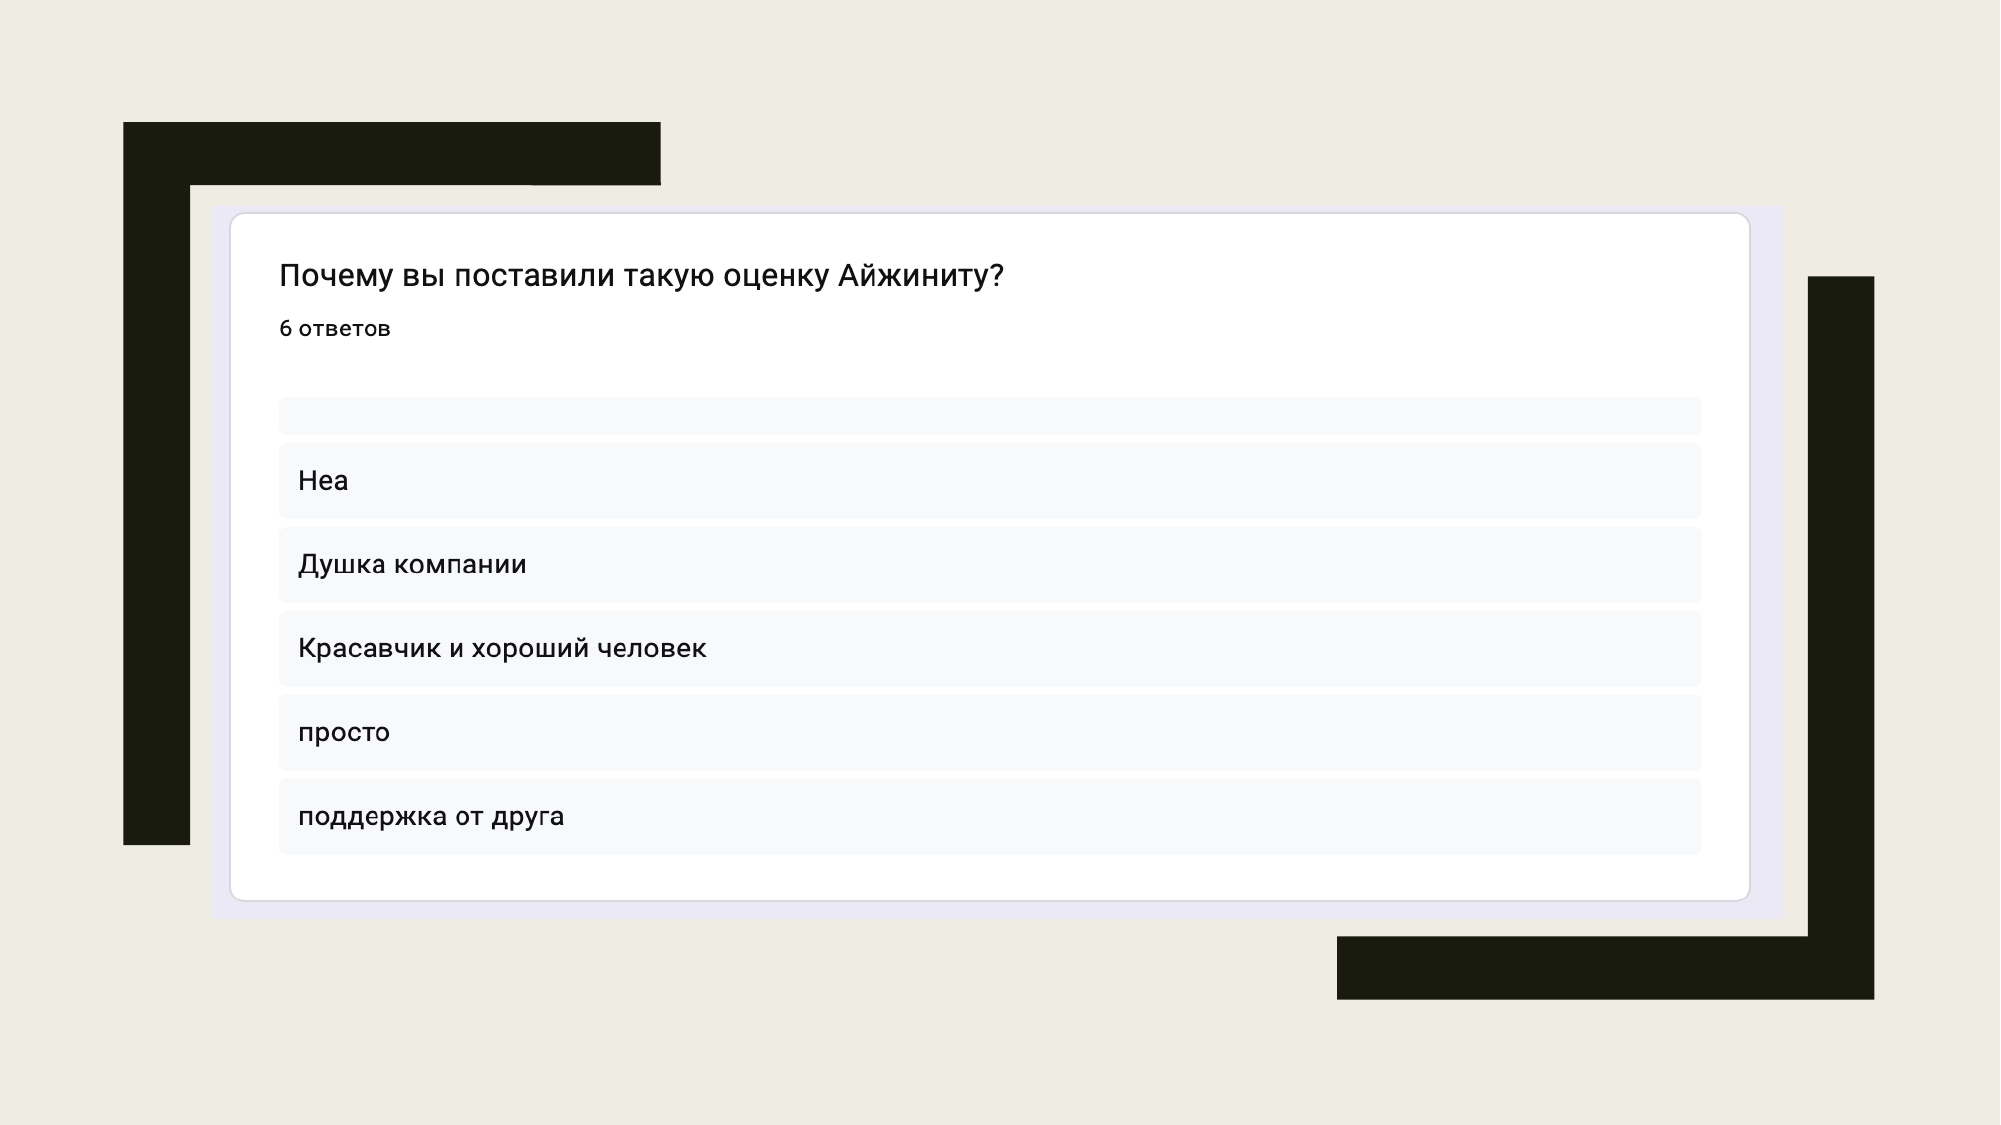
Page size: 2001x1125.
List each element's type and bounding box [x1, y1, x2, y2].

picture [211, 206, 1784, 919]
